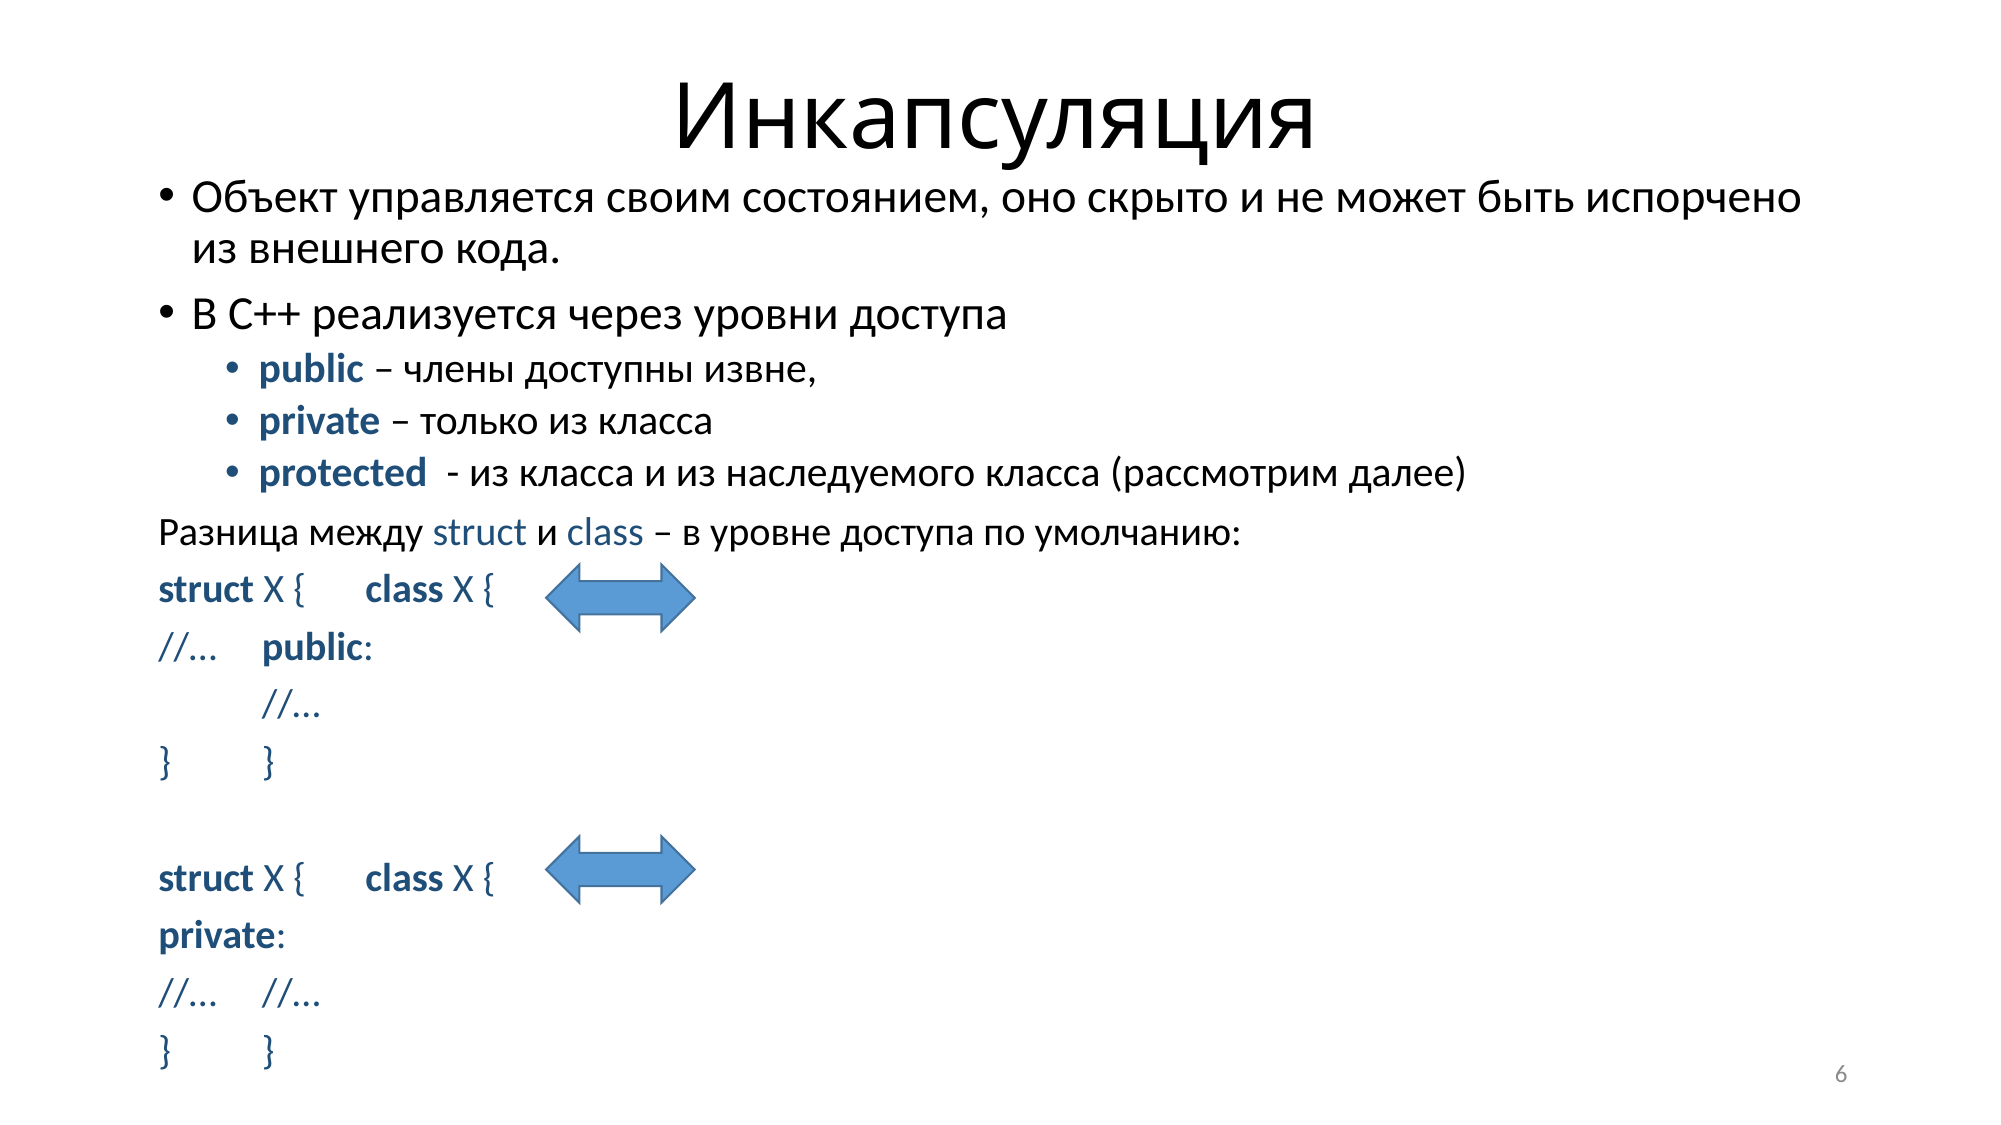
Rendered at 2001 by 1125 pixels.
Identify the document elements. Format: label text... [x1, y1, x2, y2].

text_box [544, 833, 697, 906]
text_box [544, 562, 697, 634]
title Инкапсуляция [133, 57, 1859, 180]
slide_number 6 [1412, 1042, 1863, 1103]
list Объект управляется своим состоянием, оно скрыто и не может быть испорчено из внешнего кода. В С++ реализуется через уровни доступа public – члены доступны извне, private – только из класса protected - из класса и из наследуемого класса (рассмотрим далее) Разница между struct и class – в уровне доступа по умолчанию: struct X { class X { //… public: //… } } struct X { class X { private: //… //… } } [143, 164, 1869, 1083]
